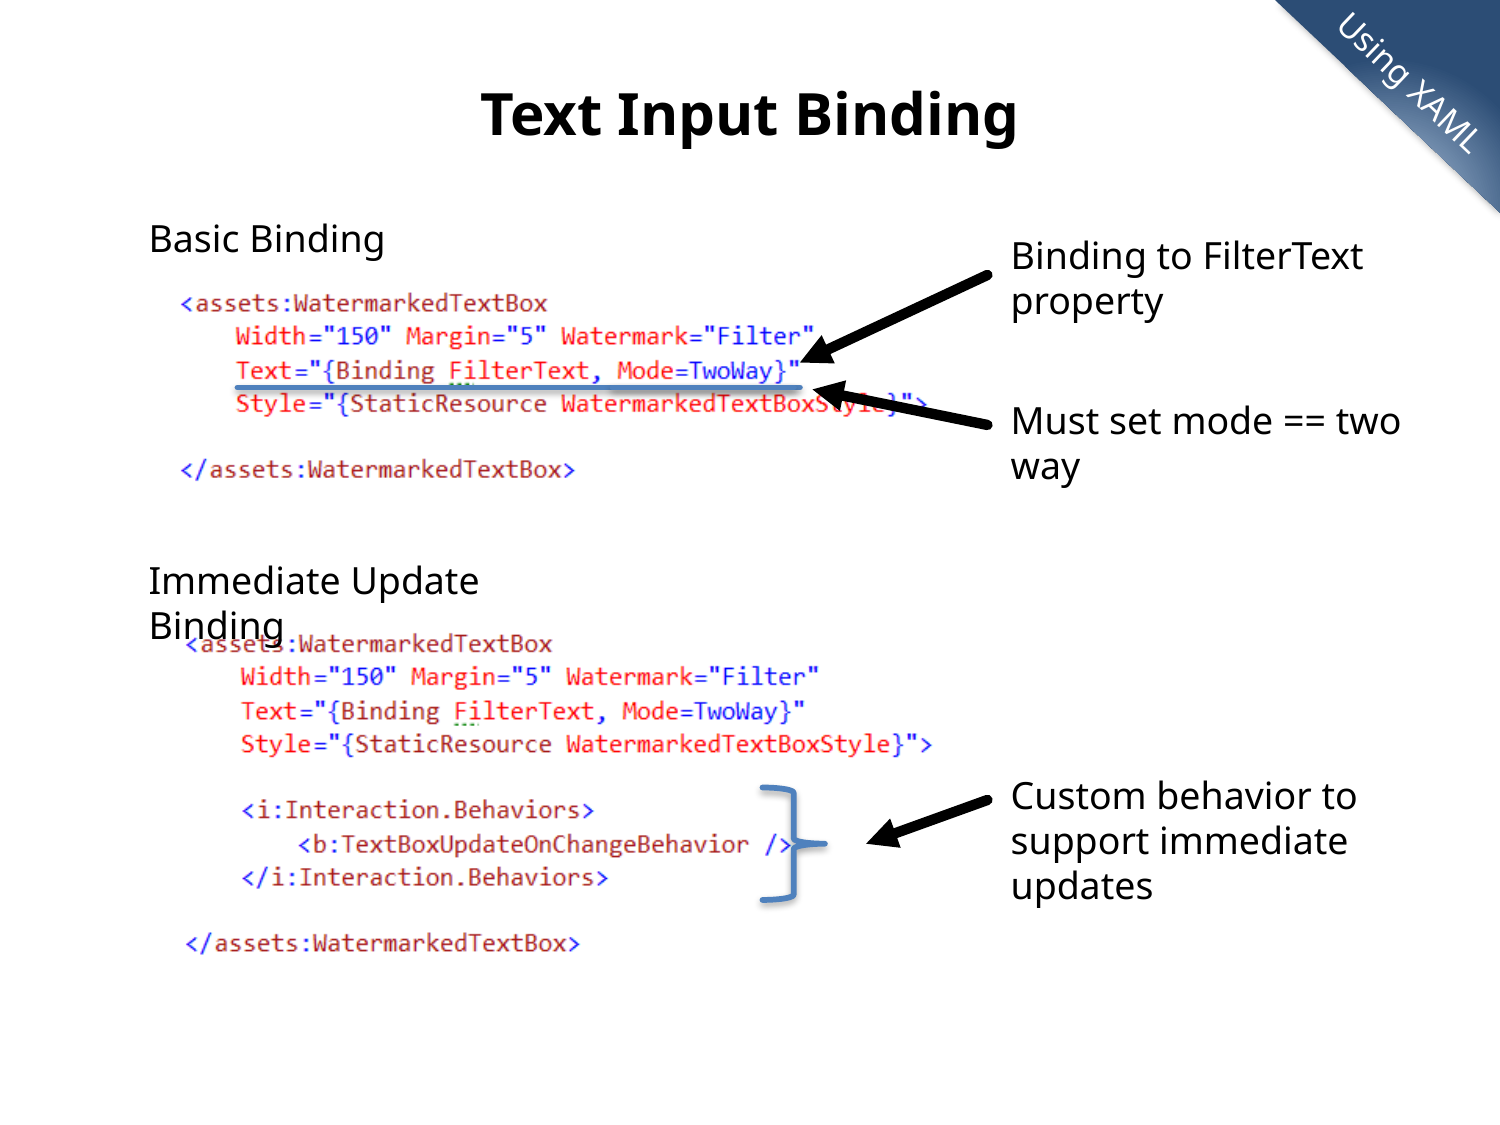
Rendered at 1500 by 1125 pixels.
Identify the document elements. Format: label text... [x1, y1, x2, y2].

text_box Custom behavior to support immediate updates [995, 764, 1398, 915]
text_box Basic Binding [133, 207, 601, 268]
picture [174, 599, 955, 972]
text_box Immediate Update Binding [133, 549, 601, 655]
text_box Must set mode == two way [995, 389, 1463, 495]
title Text Input Binding [74, 49, 1250, 176]
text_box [812, 389, 988, 425]
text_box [1256, 0, 1500, 213]
picture [158, 249, 972, 525]
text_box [799, 274, 988, 363]
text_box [866, 799, 988, 844]
text_box Binding to FilterText property [995, 224, 1398, 330]
